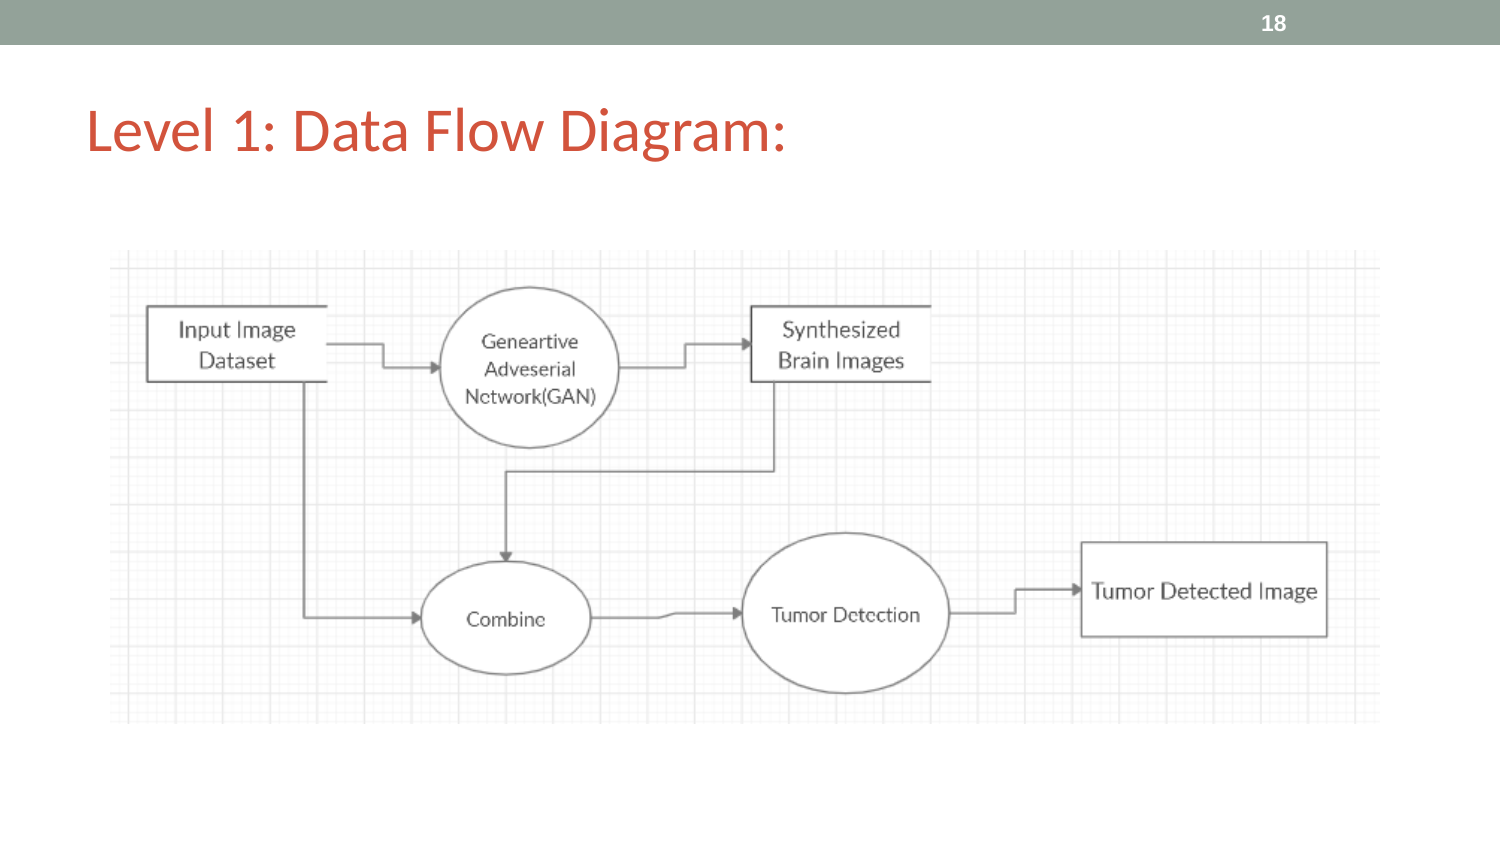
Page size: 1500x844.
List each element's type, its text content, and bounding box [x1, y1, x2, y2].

title Level 1: Data Flow Diagram: [75, 65, 1425, 188]
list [110, 249, 1380, 724]
slide_number ‹#› [1250, 2, 1425, 43]
